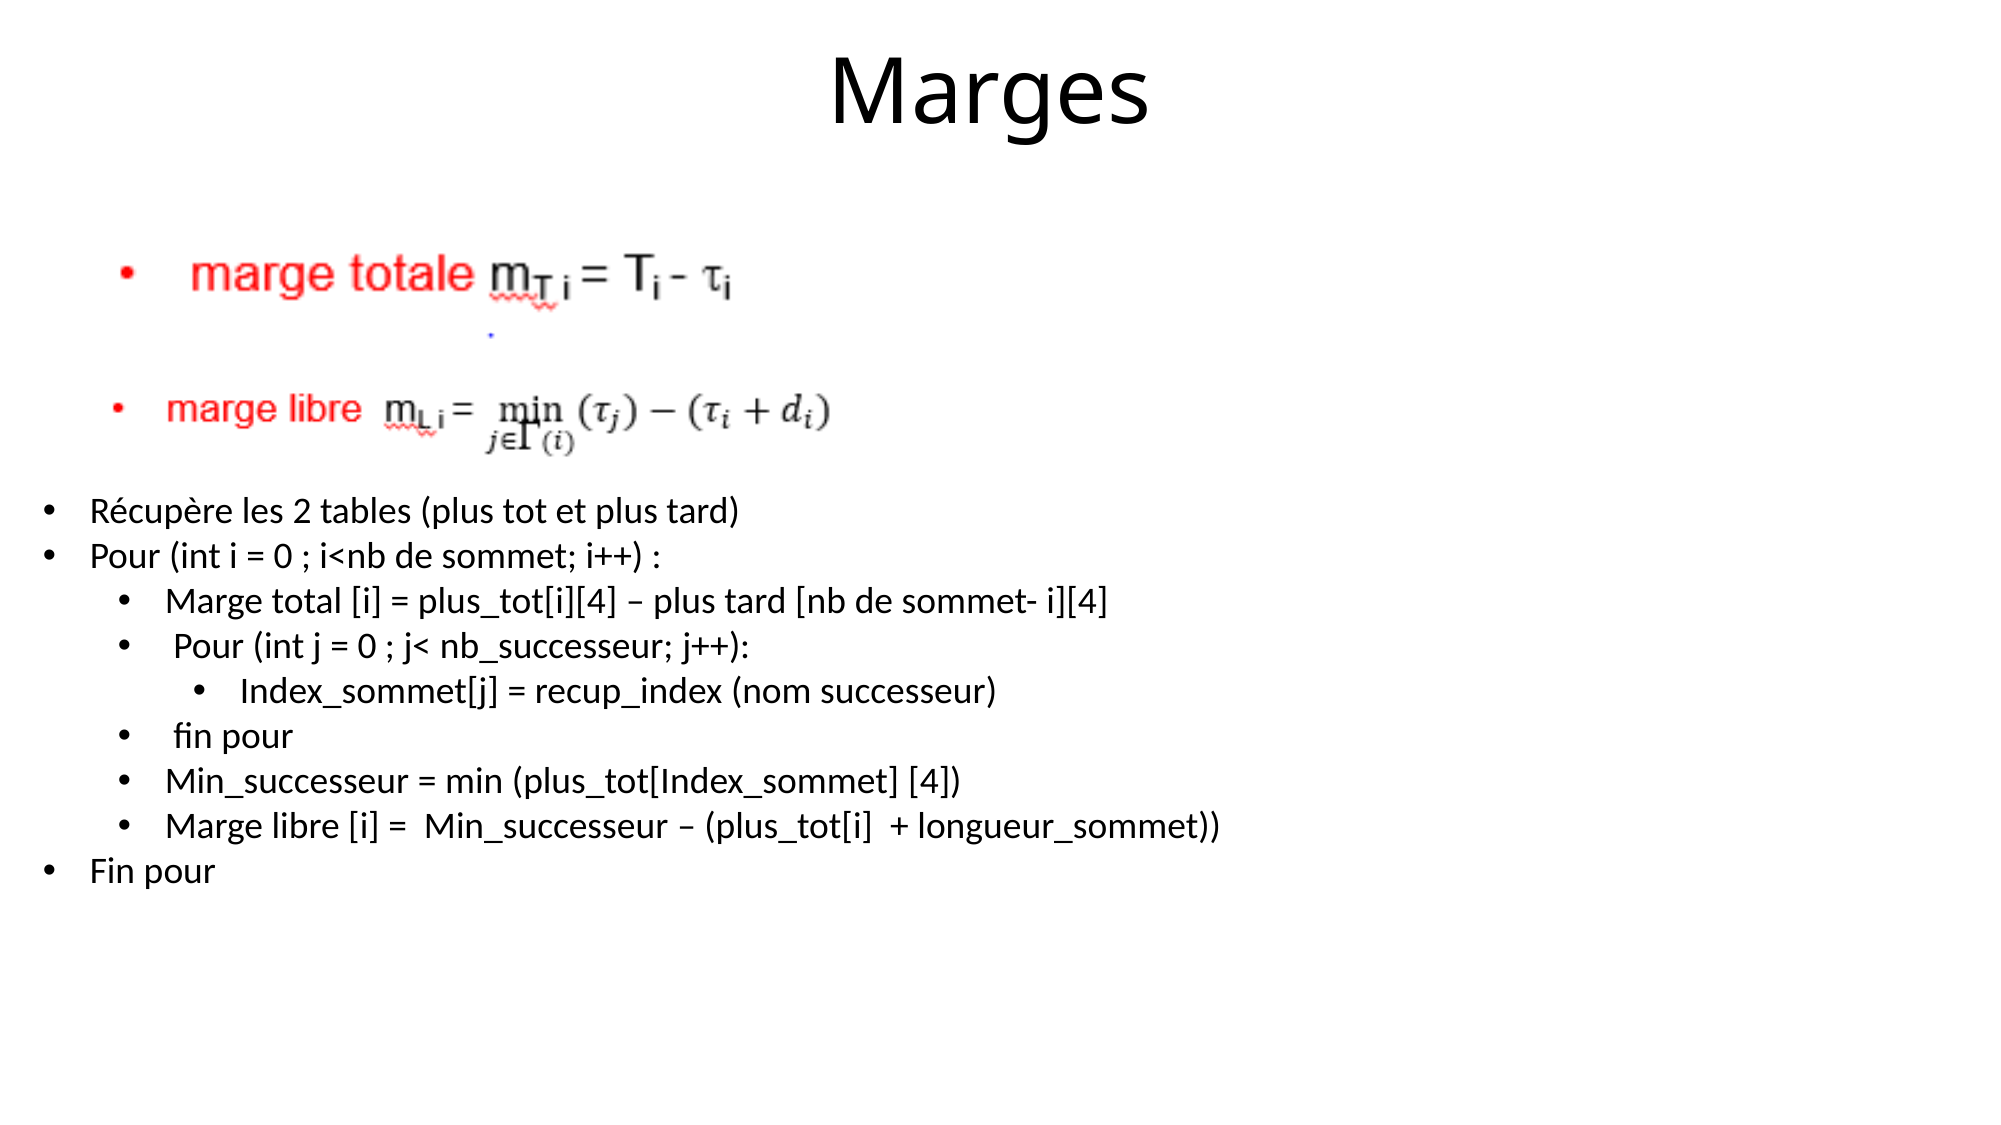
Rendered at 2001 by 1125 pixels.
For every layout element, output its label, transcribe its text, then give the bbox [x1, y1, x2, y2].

text_box Marges [813, 31, 1187, 156]
text_box Récupère les 2 tables (plus tot et plus tard) Pour (int i = 0 ; i<nb de sommet; i++) : Marge total [i] = plus_tot[i][4] – plus tard [nb de sommet- i][4] Pour (int j = 0 ; j< nb_successeur; j++): Index_sommet[j] = recup_index (nom successeur) fin pour Min_successeur = min (plus_tot[Index_sommet] [4]) Marge libre [i] = Min_successeur – (plus_tot[i] + longueur_sommet)) Fin pour [28, 479, 1332, 944]
picture [97, 207, 926, 480]
